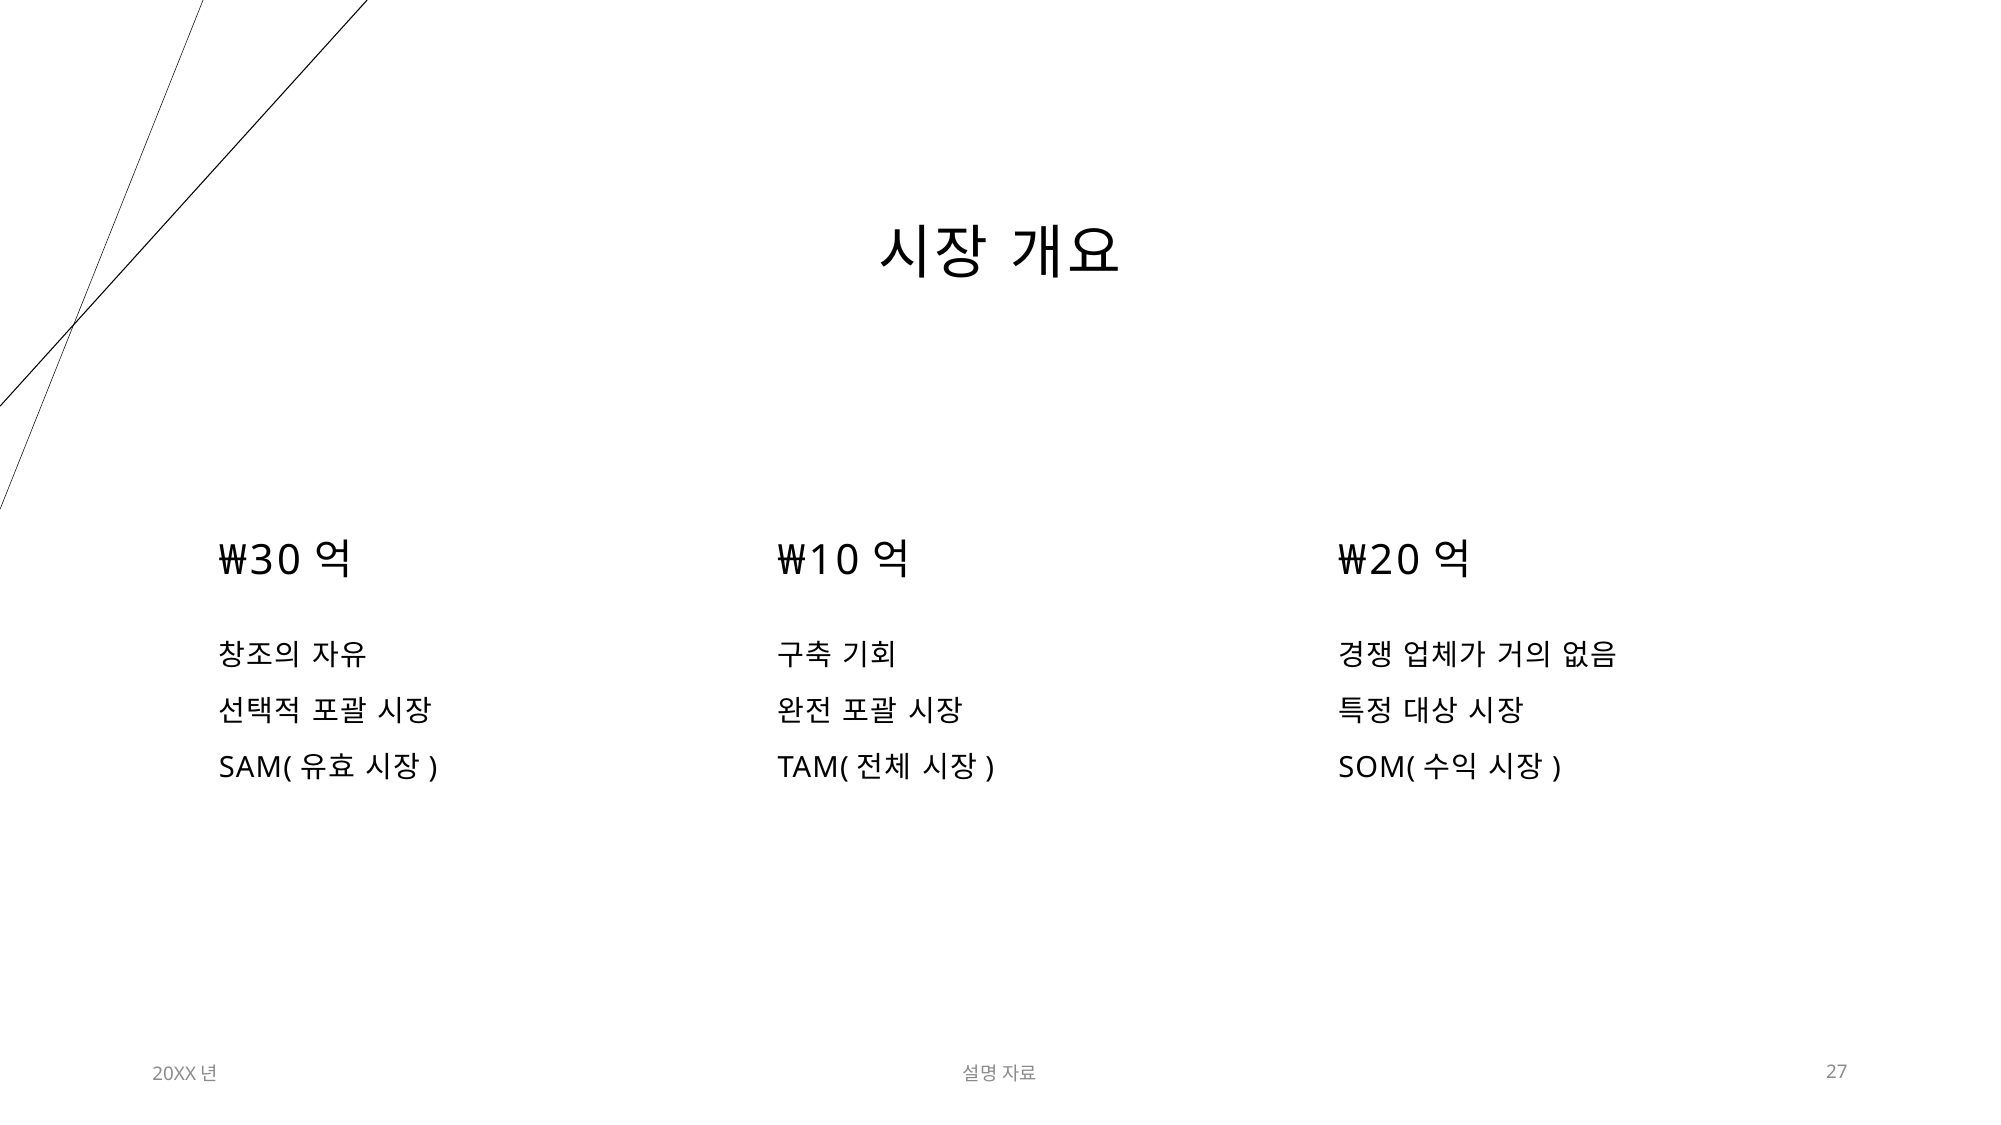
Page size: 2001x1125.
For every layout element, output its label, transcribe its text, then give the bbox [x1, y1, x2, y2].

list ₩30억 [203, 455, 677, 591]
list 구축 기회 완전 포괄 시장 TAM(전체 시장) [762, 629, 1238, 957]
list 창조의 자유 선택적 포괄 시장 SAM(유효 시장) [203, 629, 677, 957]
slide_number 20XX년 [137, 1042, 588, 1103]
list ₩20억 [1323, 455, 1797, 591]
footer 설명 자료 [662, 1042, 1338, 1103]
list 경쟁 업체가 거의 없음 특정 대상 시장 SOM(수익 시장) [1323, 629, 1797, 957]
list ₩10억 [762, 455, 1238, 591]
slide_number 27 [1412, 1042, 1863, 1103]
title 시장 개요 [309, 146, 1691, 364]
